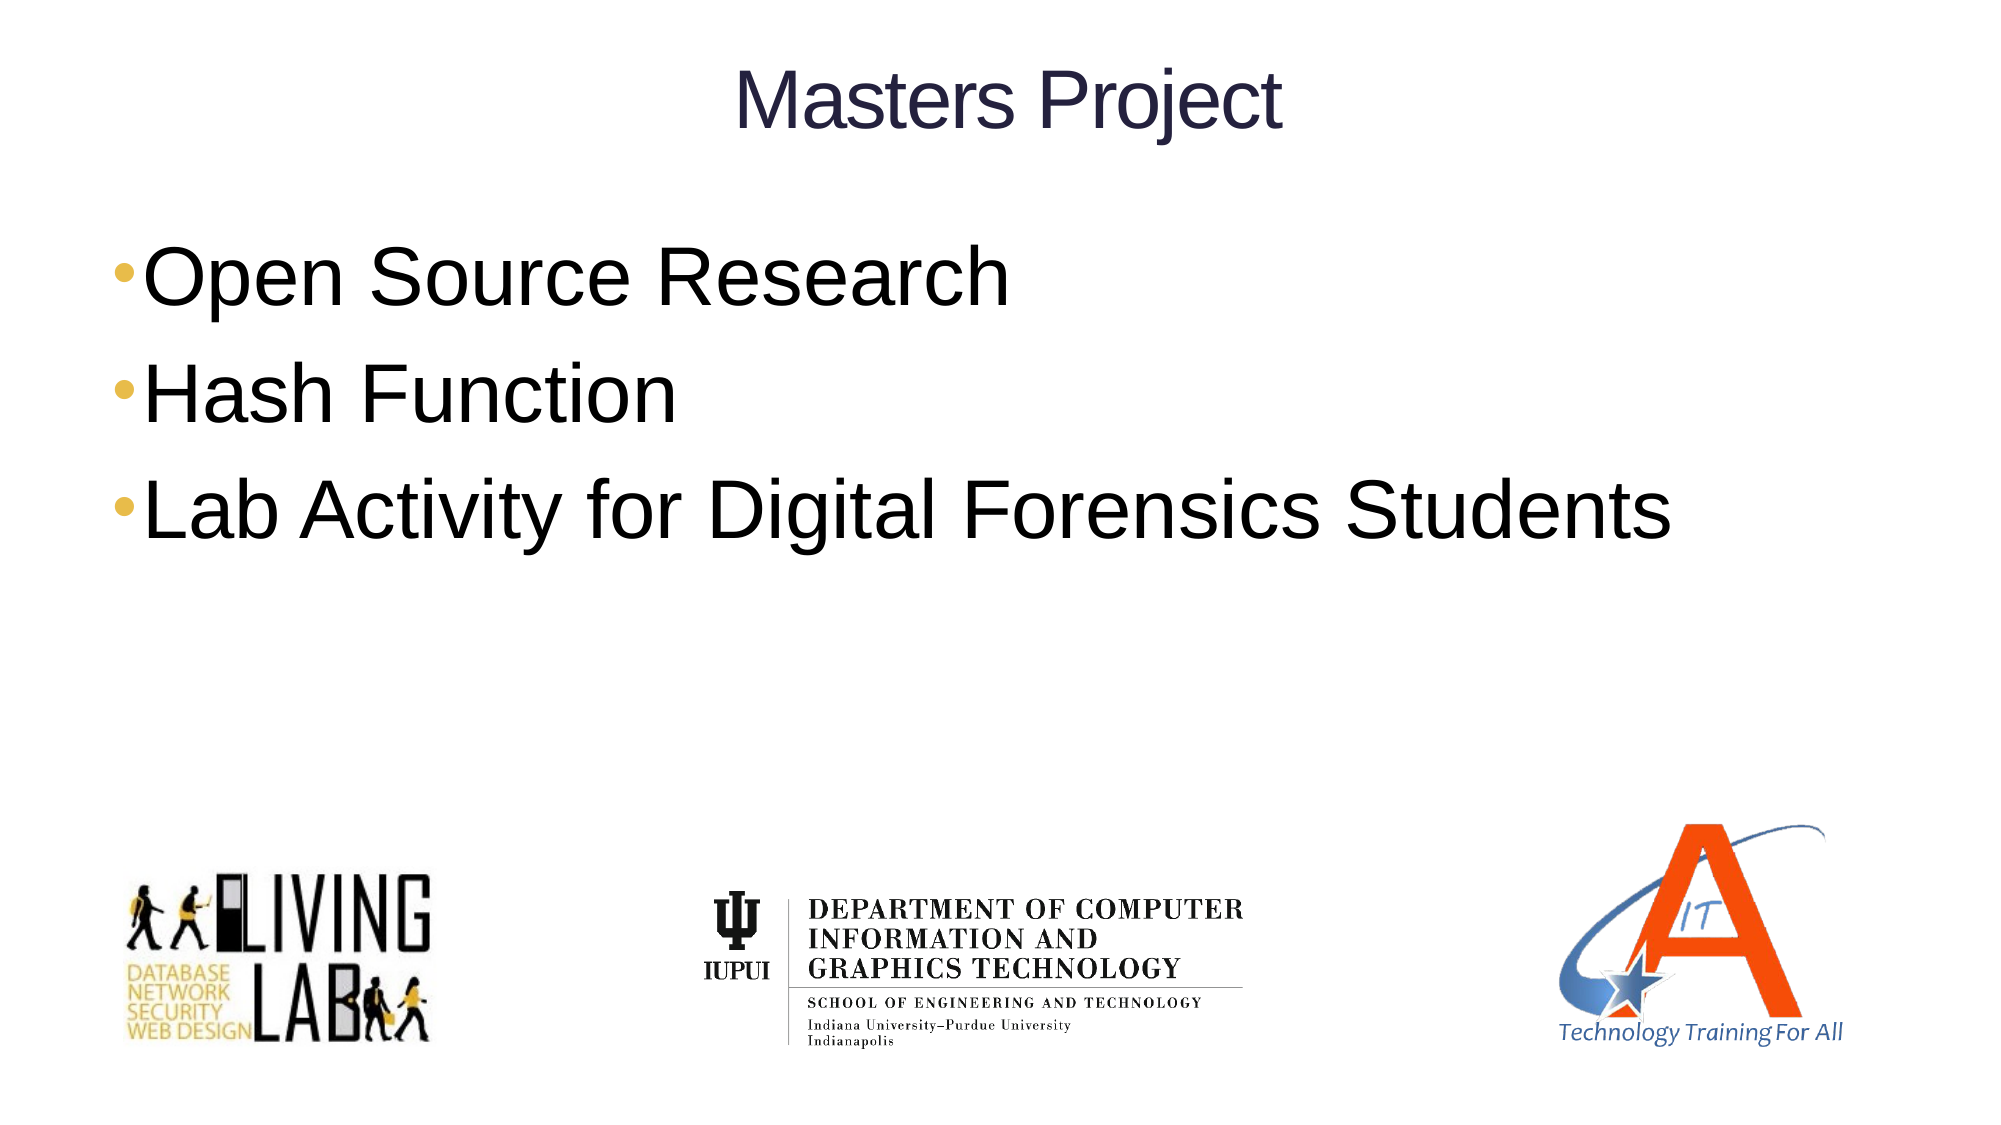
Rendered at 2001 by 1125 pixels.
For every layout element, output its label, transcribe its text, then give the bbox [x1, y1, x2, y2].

title Masters Project [384, 14, 1633, 177]
list Open Source Research Hash Function Lab Activity for Digital Forensics Students [97, 214, 1897, 1087]
